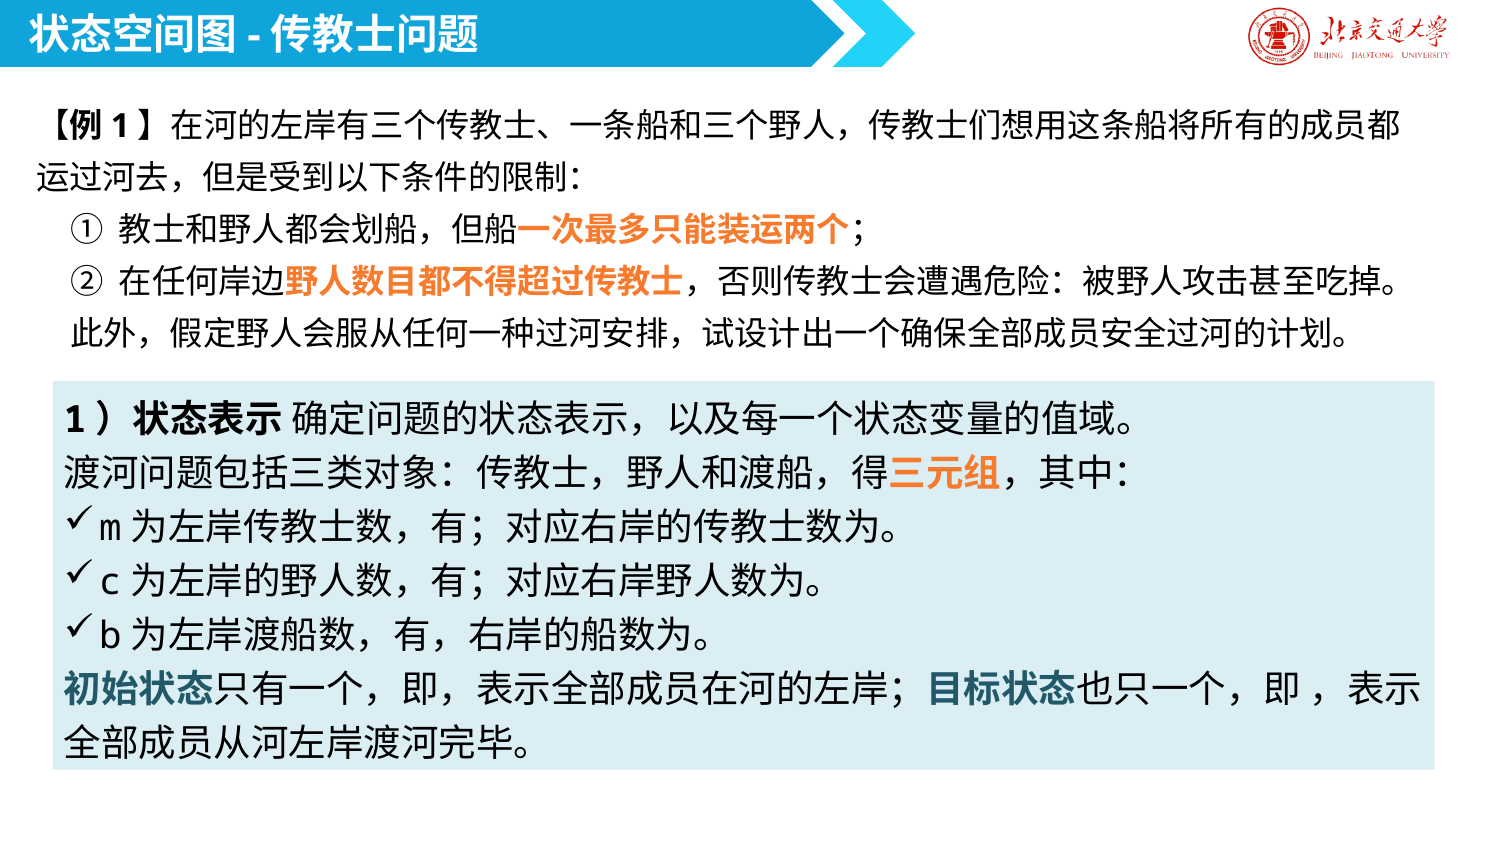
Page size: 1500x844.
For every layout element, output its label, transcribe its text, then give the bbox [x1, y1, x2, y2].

title 状态空间图-传教士问题 [13, 0, 727, 156]
picture [1246, 5, 1454, 66]
text_box 【例1】在河的左岸有三个传教士、一条船和三个野人，传教士们想用这条船将所有的成员都运过河去，但是受到以下条件的限制： ① 教士和野人都会划船，但船一次最多只能装运两个； ② 在任何岸边野人数目都不得超过传教士，否则传教士会遭遇危险：被野人攻击甚至吃掉。 此外，假定野人会服从任何一种过河安排，试设计出一个确保全部成员安全过河的计划。 [25, 86, 1436, 358]
